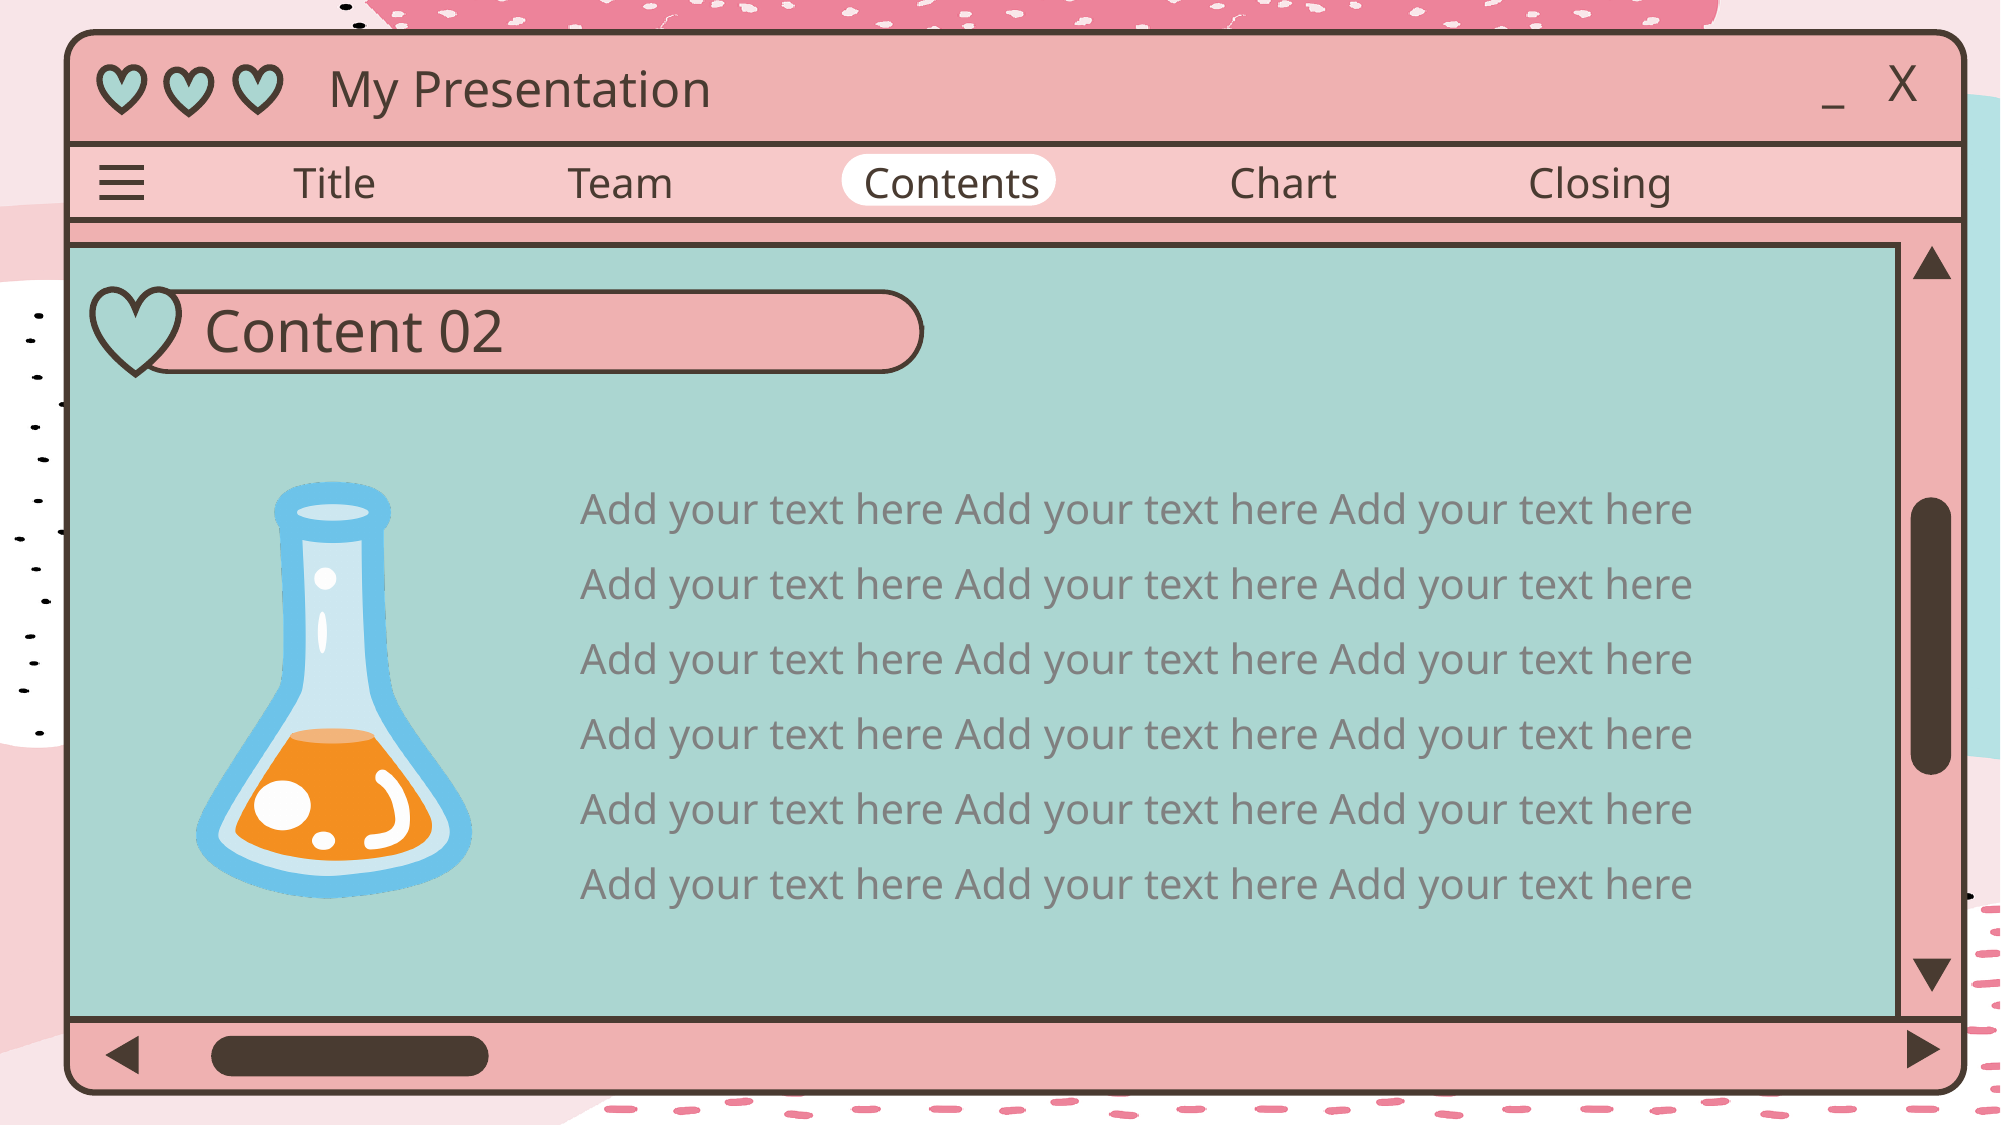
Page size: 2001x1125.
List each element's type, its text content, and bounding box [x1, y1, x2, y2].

text_box [103, 1033, 140, 1077]
text_box X [1874, 44, 1940, 119]
text_box [66, 143, 1965, 221]
text_box [1911, 243, 1954, 281]
text_box [1911, 957, 1954, 994]
picture [0, 0, 2001, 1125]
text_box [165, 68, 213, 116]
text_box Title [278, 149, 392, 215]
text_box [92, 286, 922, 375]
text_box Add your text here Add your text here Add your text here Add your text here Add your text here Add your text here Add your text here Add your text here Add your text here Add your text here Add your text here Add your text here Add your text here Add your text here Add your text here Add your text here Add your text here Add your text here [565, 450, 1709, 916]
text_box [234, 66, 282, 113]
text_box [210, 1034, 490, 1078]
text_box _ [1807, 44, 1874, 119]
text_box [840, 161, 848, 199]
text_box [1906, 1028, 1943, 1071]
text_box [66, 244, 1899, 1016]
text_box cs [65, 31, 1966, 1094]
text_box Closing [1513, 149, 1688, 215]
text_box Chart [1214, 149, 1353, 215]
text_box Contents [848, 149, 1056, 215]
text_box Team [552, 149, 689, 215]
text_box My Presentation [313, 50, 728, 125]
text_box [98, 66, 146, 113]
text_box [1909, 496, 1953, 776]
